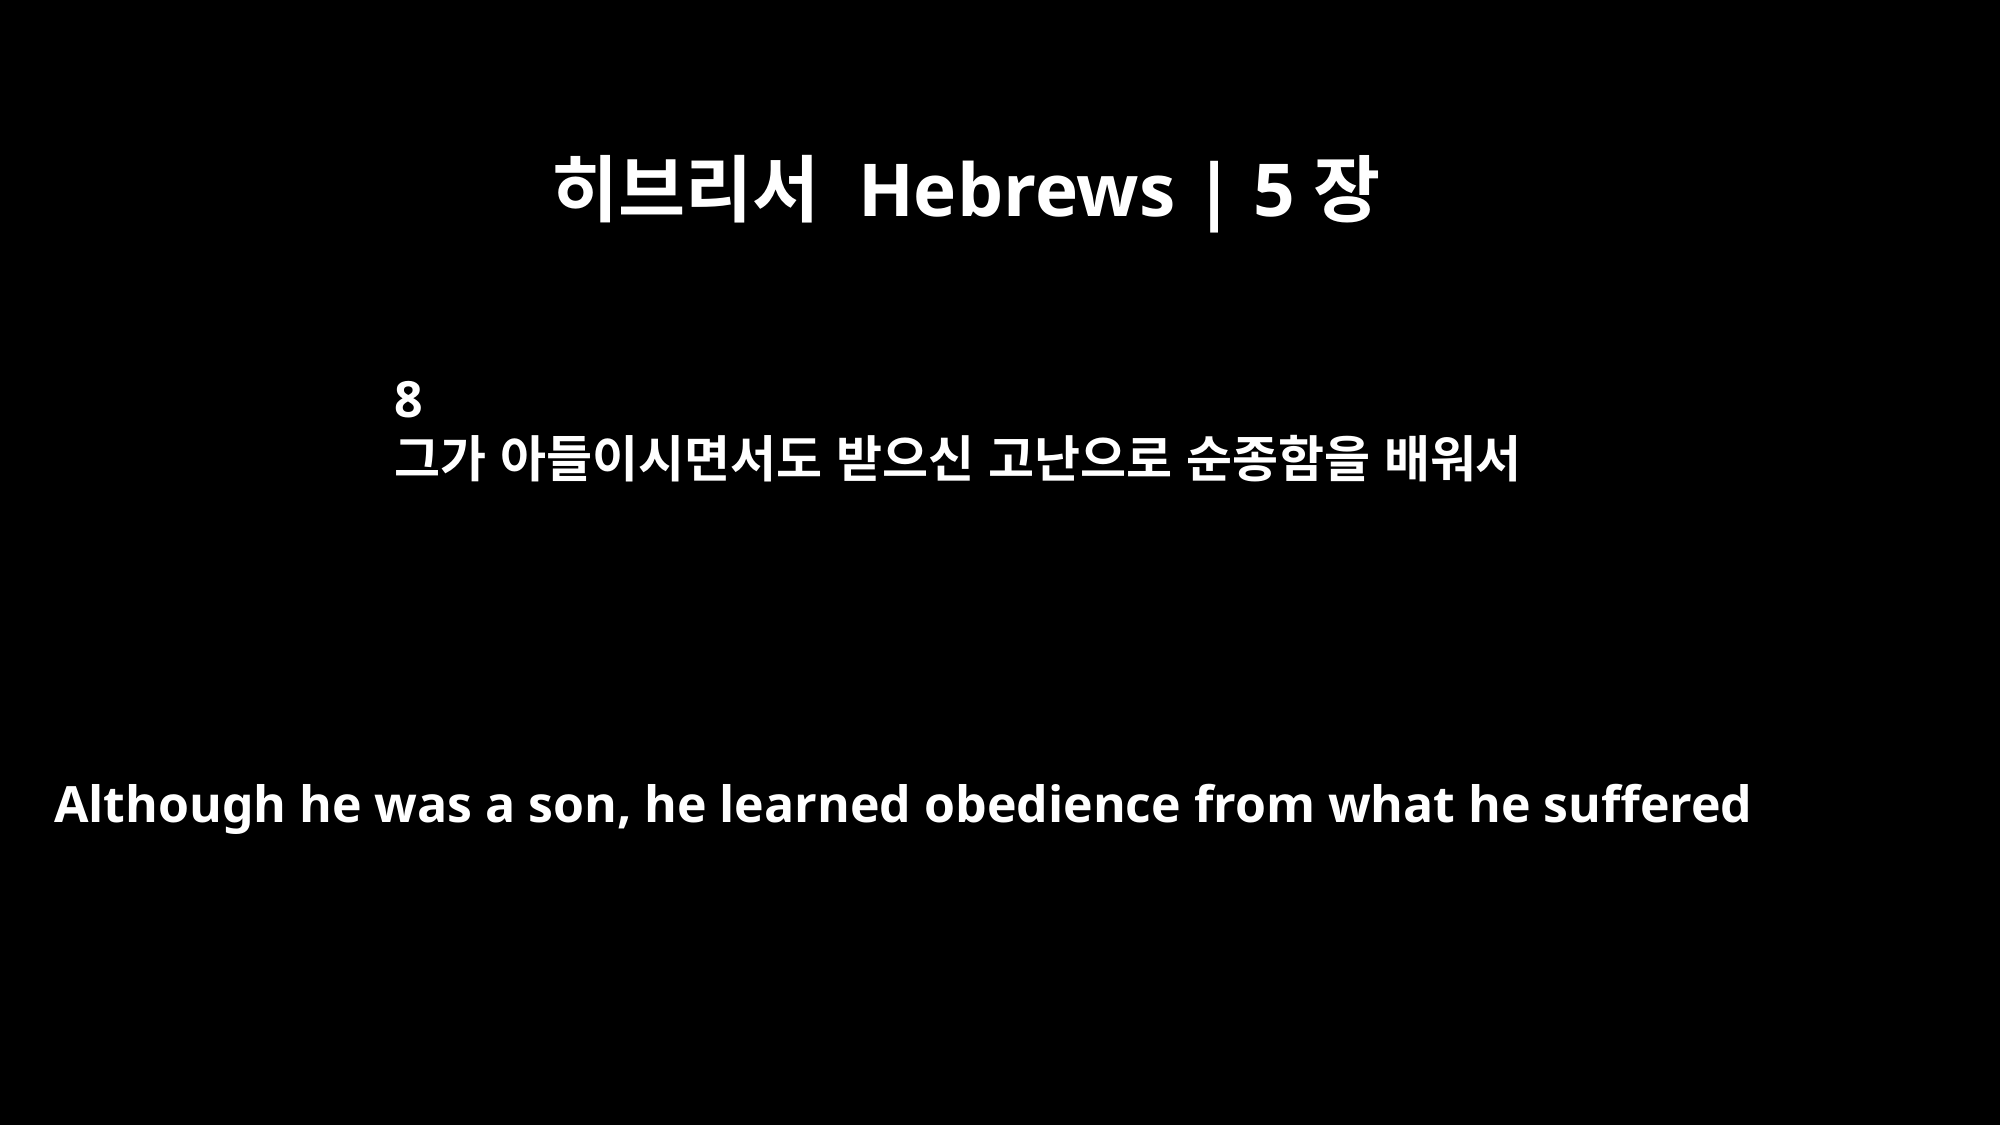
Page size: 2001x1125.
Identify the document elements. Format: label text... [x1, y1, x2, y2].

text_box 히브리서 Hebrews | 5장 [536, 136, 1396, 239]
text_box Although he was a son, he learned obedience from what he suffered [39, 764, 1768, 840]
text_box 8 그가 아들이시면서도 받으신 고난으로 순종함을 배워서 [379, 359, 1538, 495]
